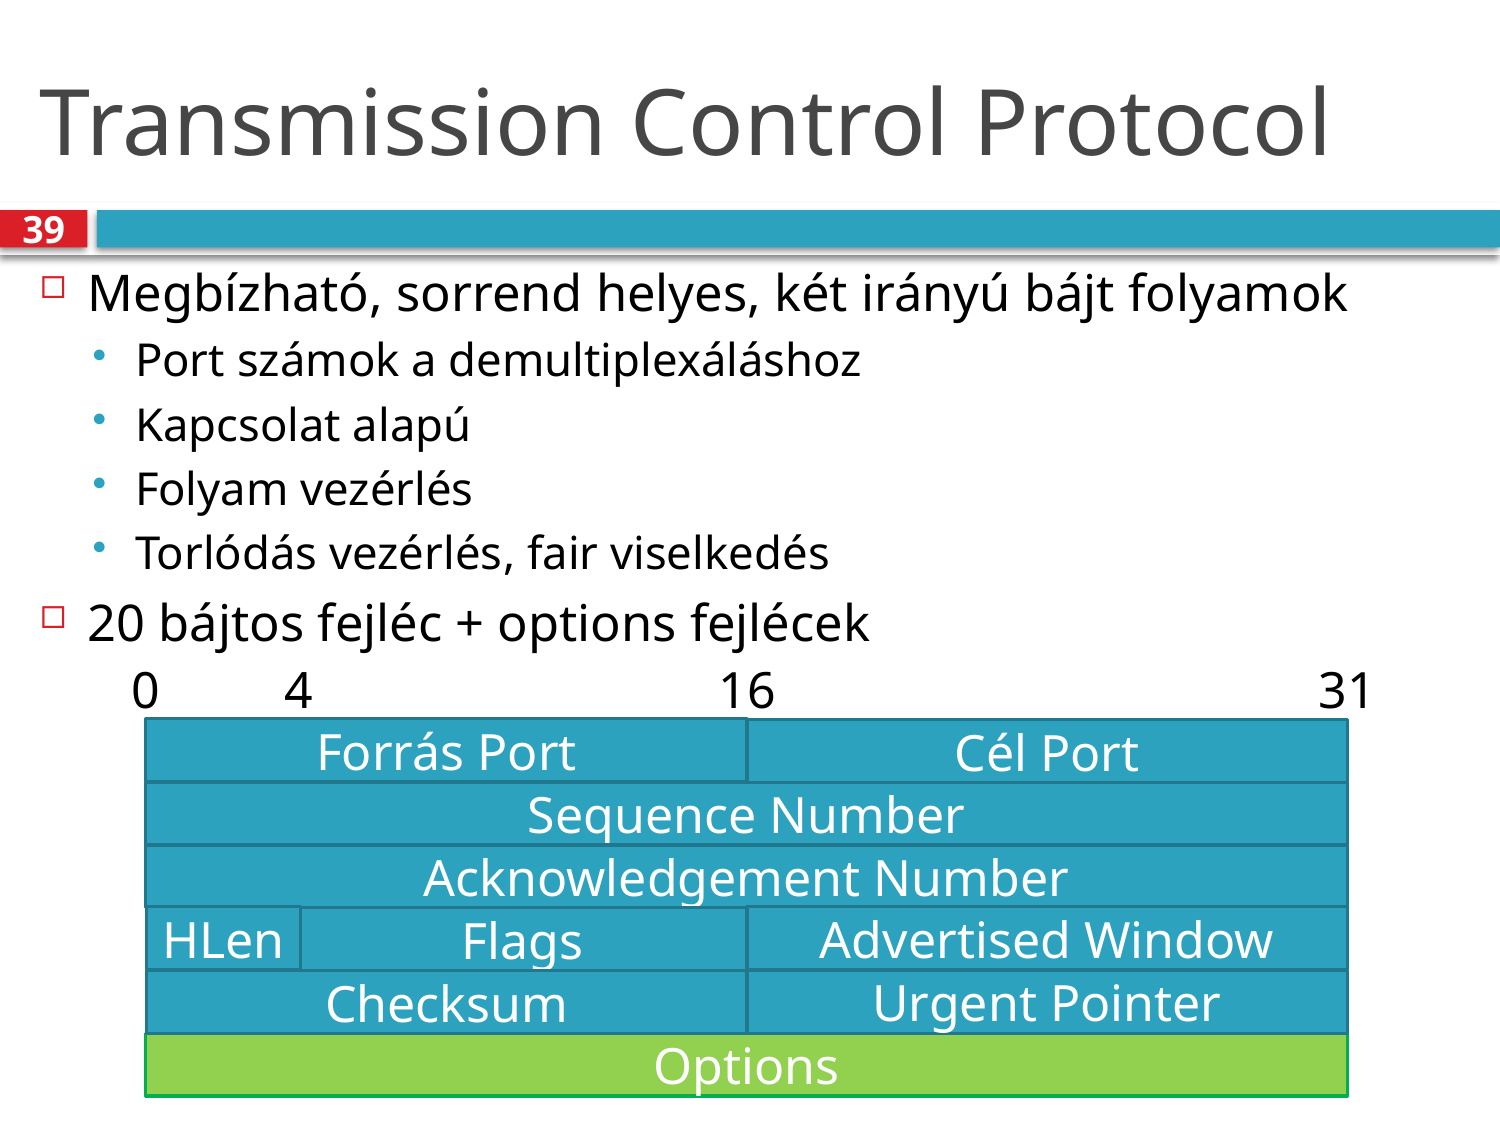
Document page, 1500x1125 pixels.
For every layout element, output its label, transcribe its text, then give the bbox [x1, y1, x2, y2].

text_box HLen [145, 905, 302, 971]
text_box 16 [696, 638, 798, 740]
text_box 4 [248, 638, 349, 740]
list Megbízható, sorrend helyes, két irányú bájt folyamok Port számok a demultiplexáláshoz Kapcsolat alapú Folyam vezérlés Torlódás vezérlés, fair viselkedés 20 bájtos fejléc + options fejlécek [24, 253, 1475, 664]
text_box Flags [302, 906, 748, 969]
text_box Sequence Number [144, 781, 1349, 843]
text_box Forrás Port [144, 717, 749, 783]
text_box Options [144, 1032, 1349, 1098]
text_box Acknowledgement Number [144, 843, 1349, 909]
text_box Checksum [145, 969, 749, 1035]
text_box 0 [95, 638, 196, 740]
text_box Urgent Pointer [749, 969, 1349, 1035]
text_box Advertised Window [745, 905, 1349, 969]
text_box Cél Port [749, 718, 1349, 781]
text_box 31 [1297, 638, 1398, 740]
title Transmission Control Protocol [24, 37, 1475, 200]
slide_number 39 [0, 206, 88, 257]
